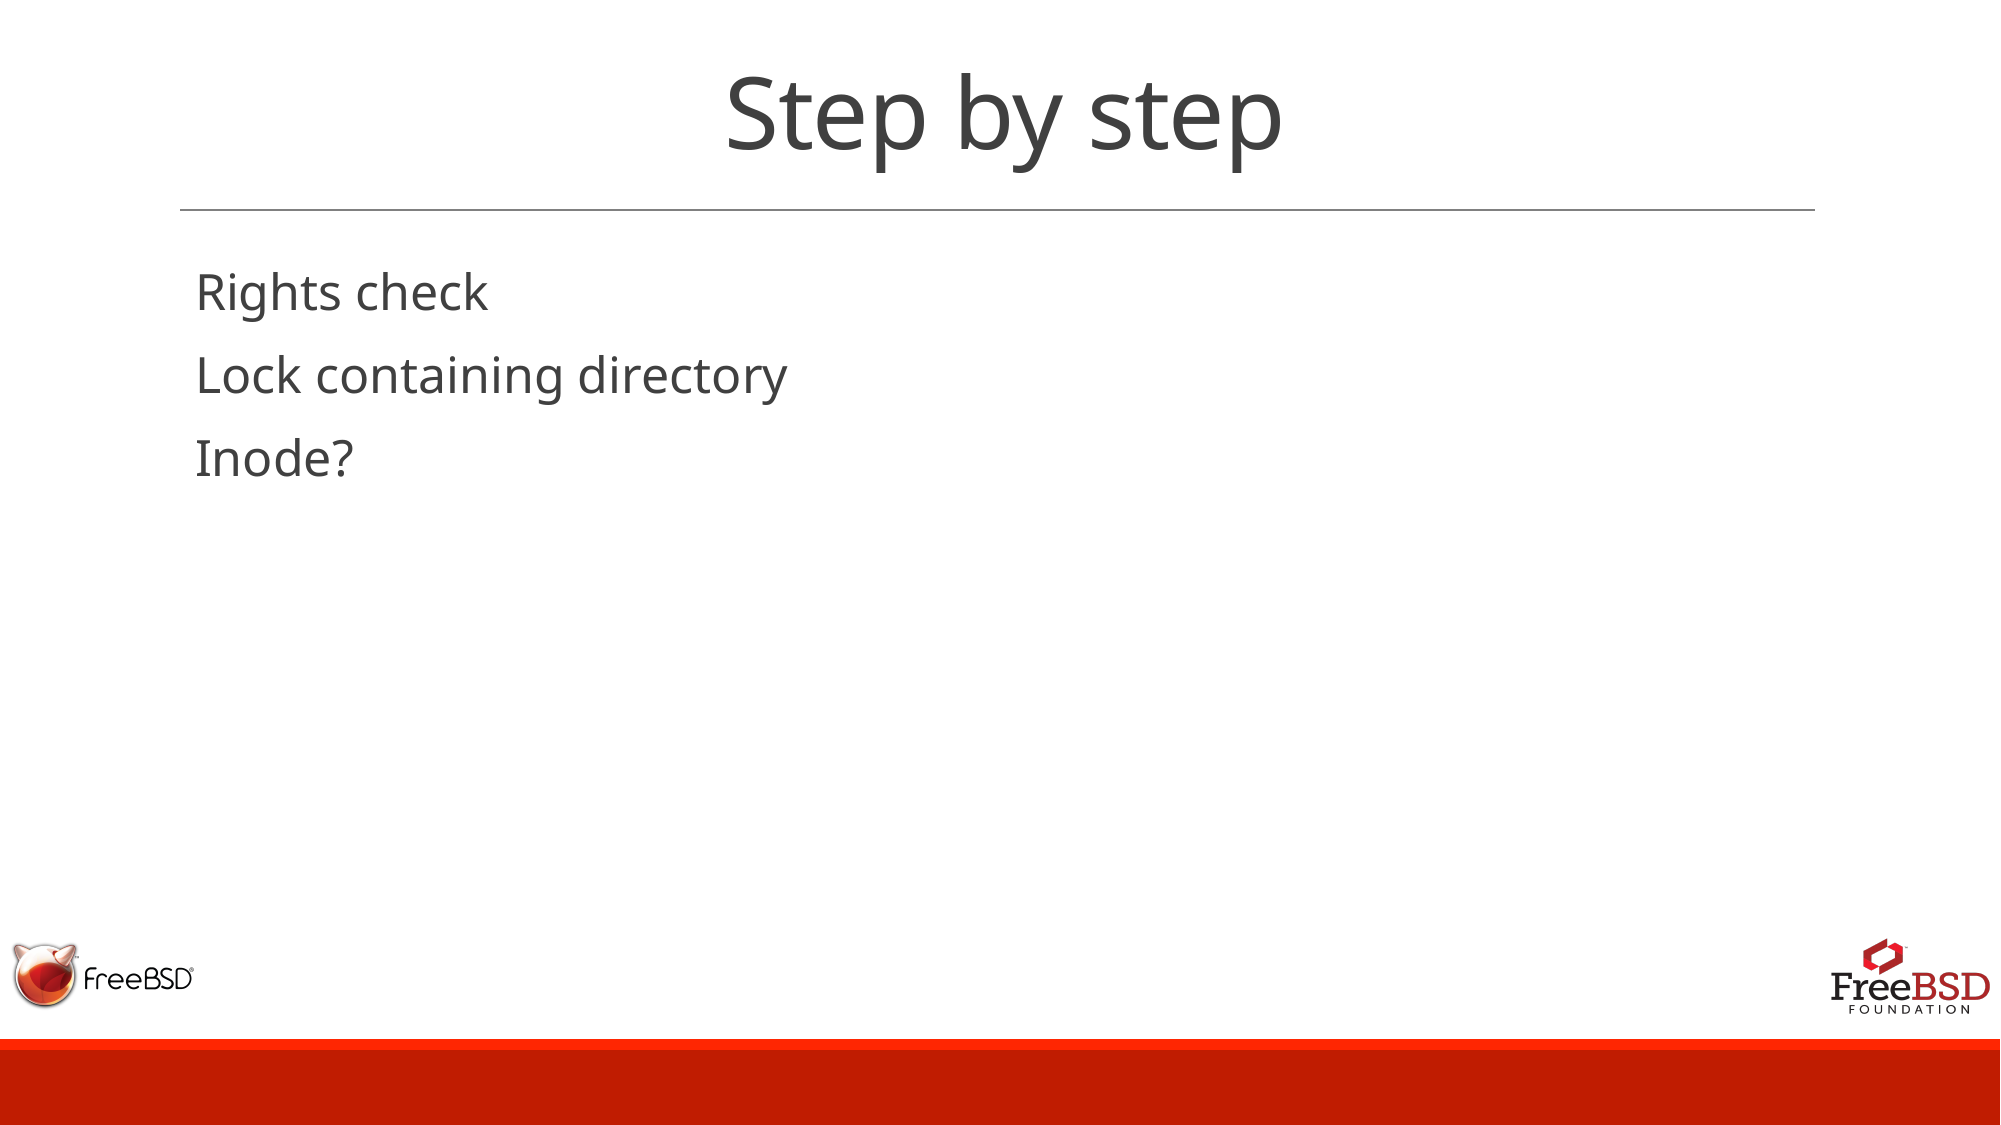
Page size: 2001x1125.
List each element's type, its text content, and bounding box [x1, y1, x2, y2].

list Rights check Lock containing directory Inode? [180, 259, 1830, 963]
picture [0, 931, 194, 1021]
title Step by step [180, 47, 1830, 191]
